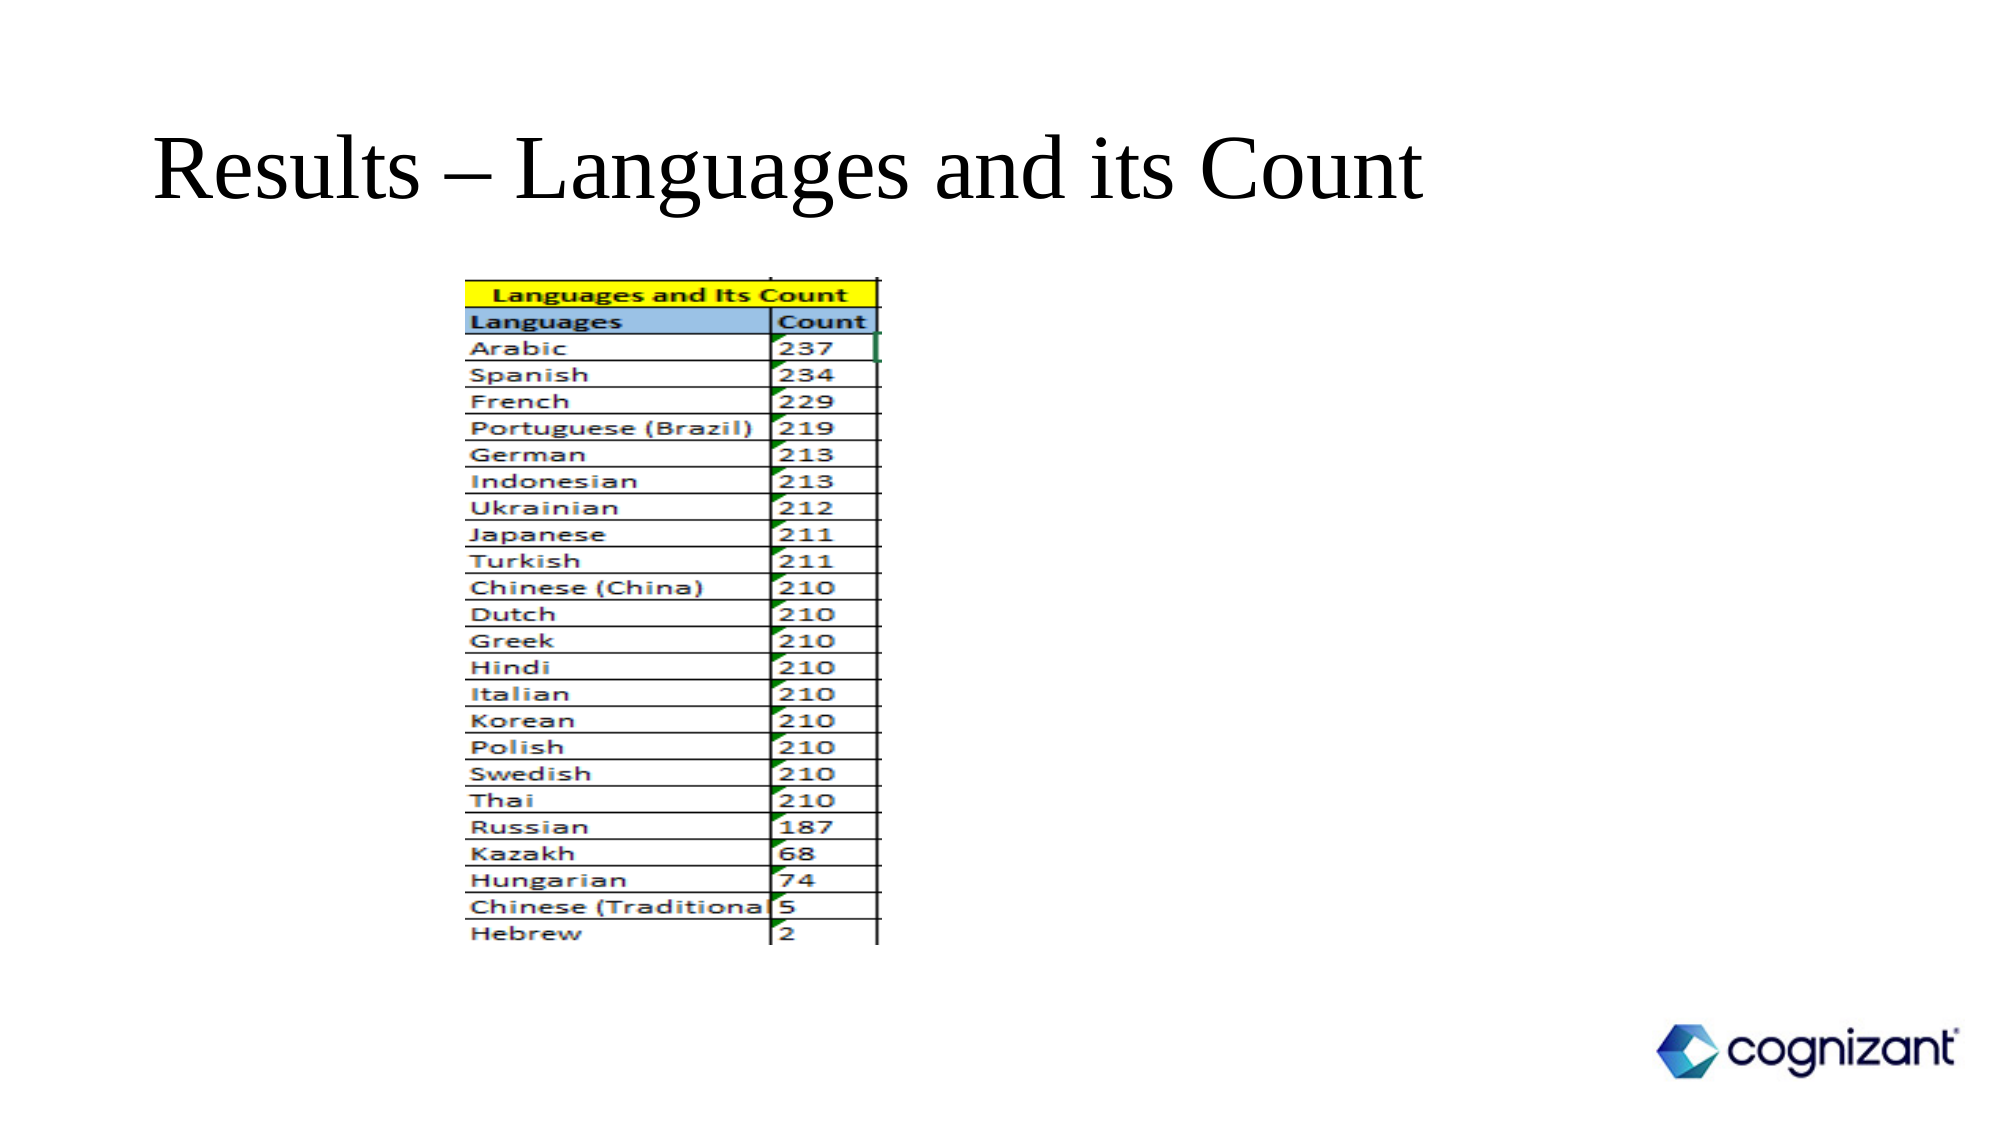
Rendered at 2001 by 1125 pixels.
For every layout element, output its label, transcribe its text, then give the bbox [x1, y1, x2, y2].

title Results – Languages and its Count [137, 59, 1863, 278]
picture [465, 277, 882, 945]
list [1651, 993, 1965, 1110]
